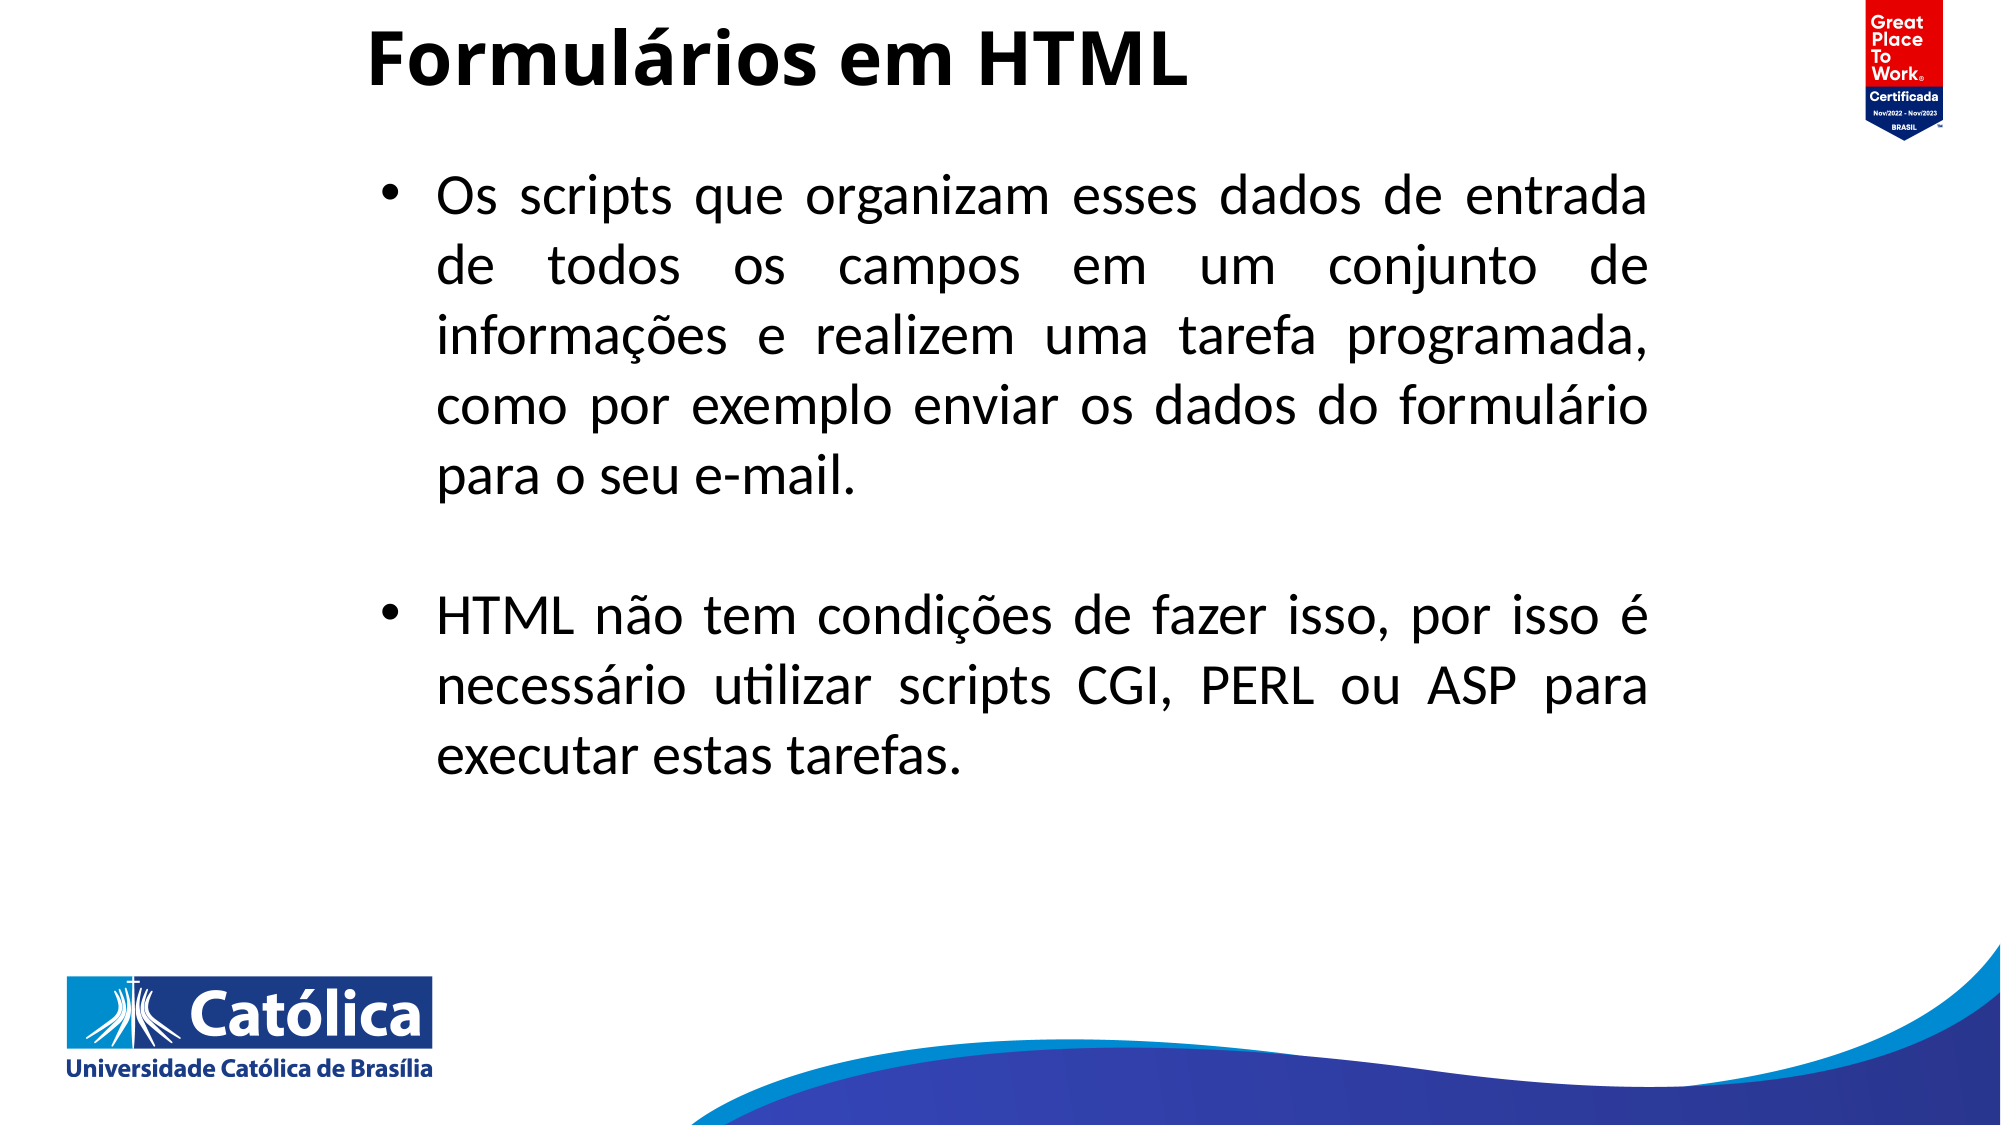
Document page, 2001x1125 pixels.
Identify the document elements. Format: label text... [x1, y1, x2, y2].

title Formulários em HTML [350, 9, 1650, 114]
picture [0, 0, 2001, 1125]
text_box Os scripts que organizam esses dados de entrada de todos os campos em um conjunto de informações e realizem uma tarefa programada, como por exemplo enviar os dados do formulário para o seu e-mail. HTML não tem condições de fazer isso, por isso é necessário utilizar scripts CGI, PERL ou ASP para executar estas tarefas. [365, 149, 1665, 794]
